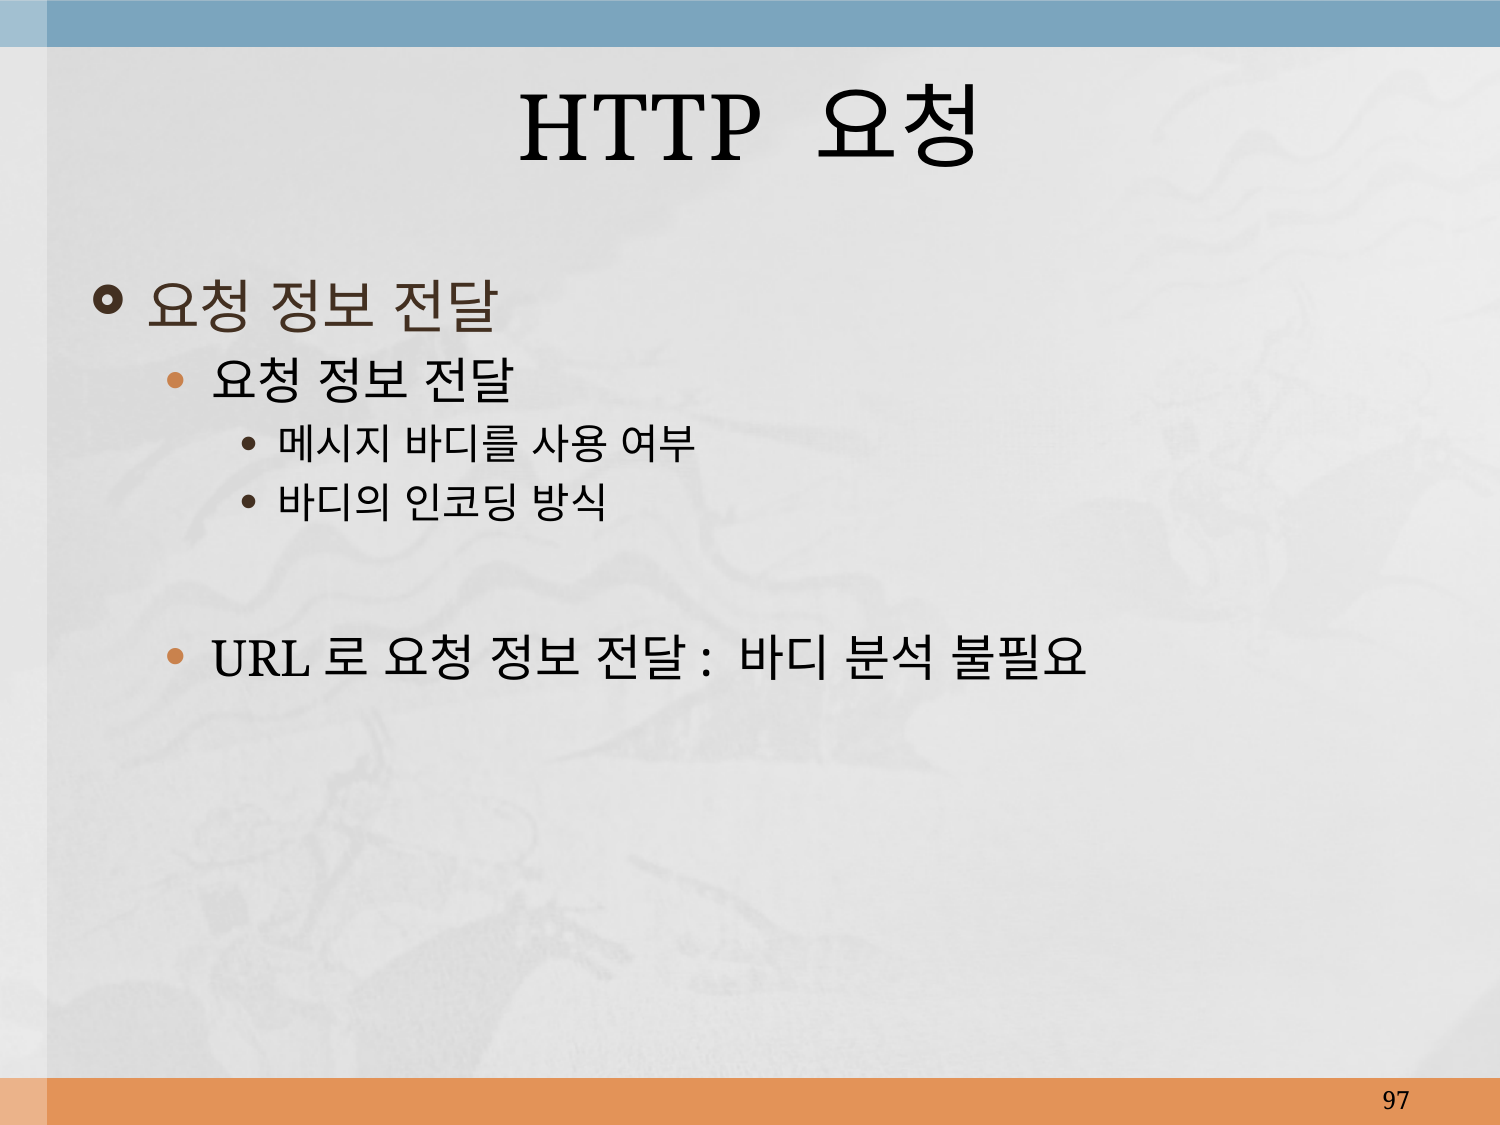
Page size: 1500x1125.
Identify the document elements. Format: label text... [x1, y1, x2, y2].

list 요청 정보 전달 요청 정보 전달 메시지 바디를 사용 여부 바디의 인코딩 방식 URL로 요청 정보 전달: 바디 분석 불필요 [75, 262, 1425, 1005]
slide_number 97 [1074, 1078, 1425, 1125]
title HTTP 요청 [49, 46, 1454, 202]
